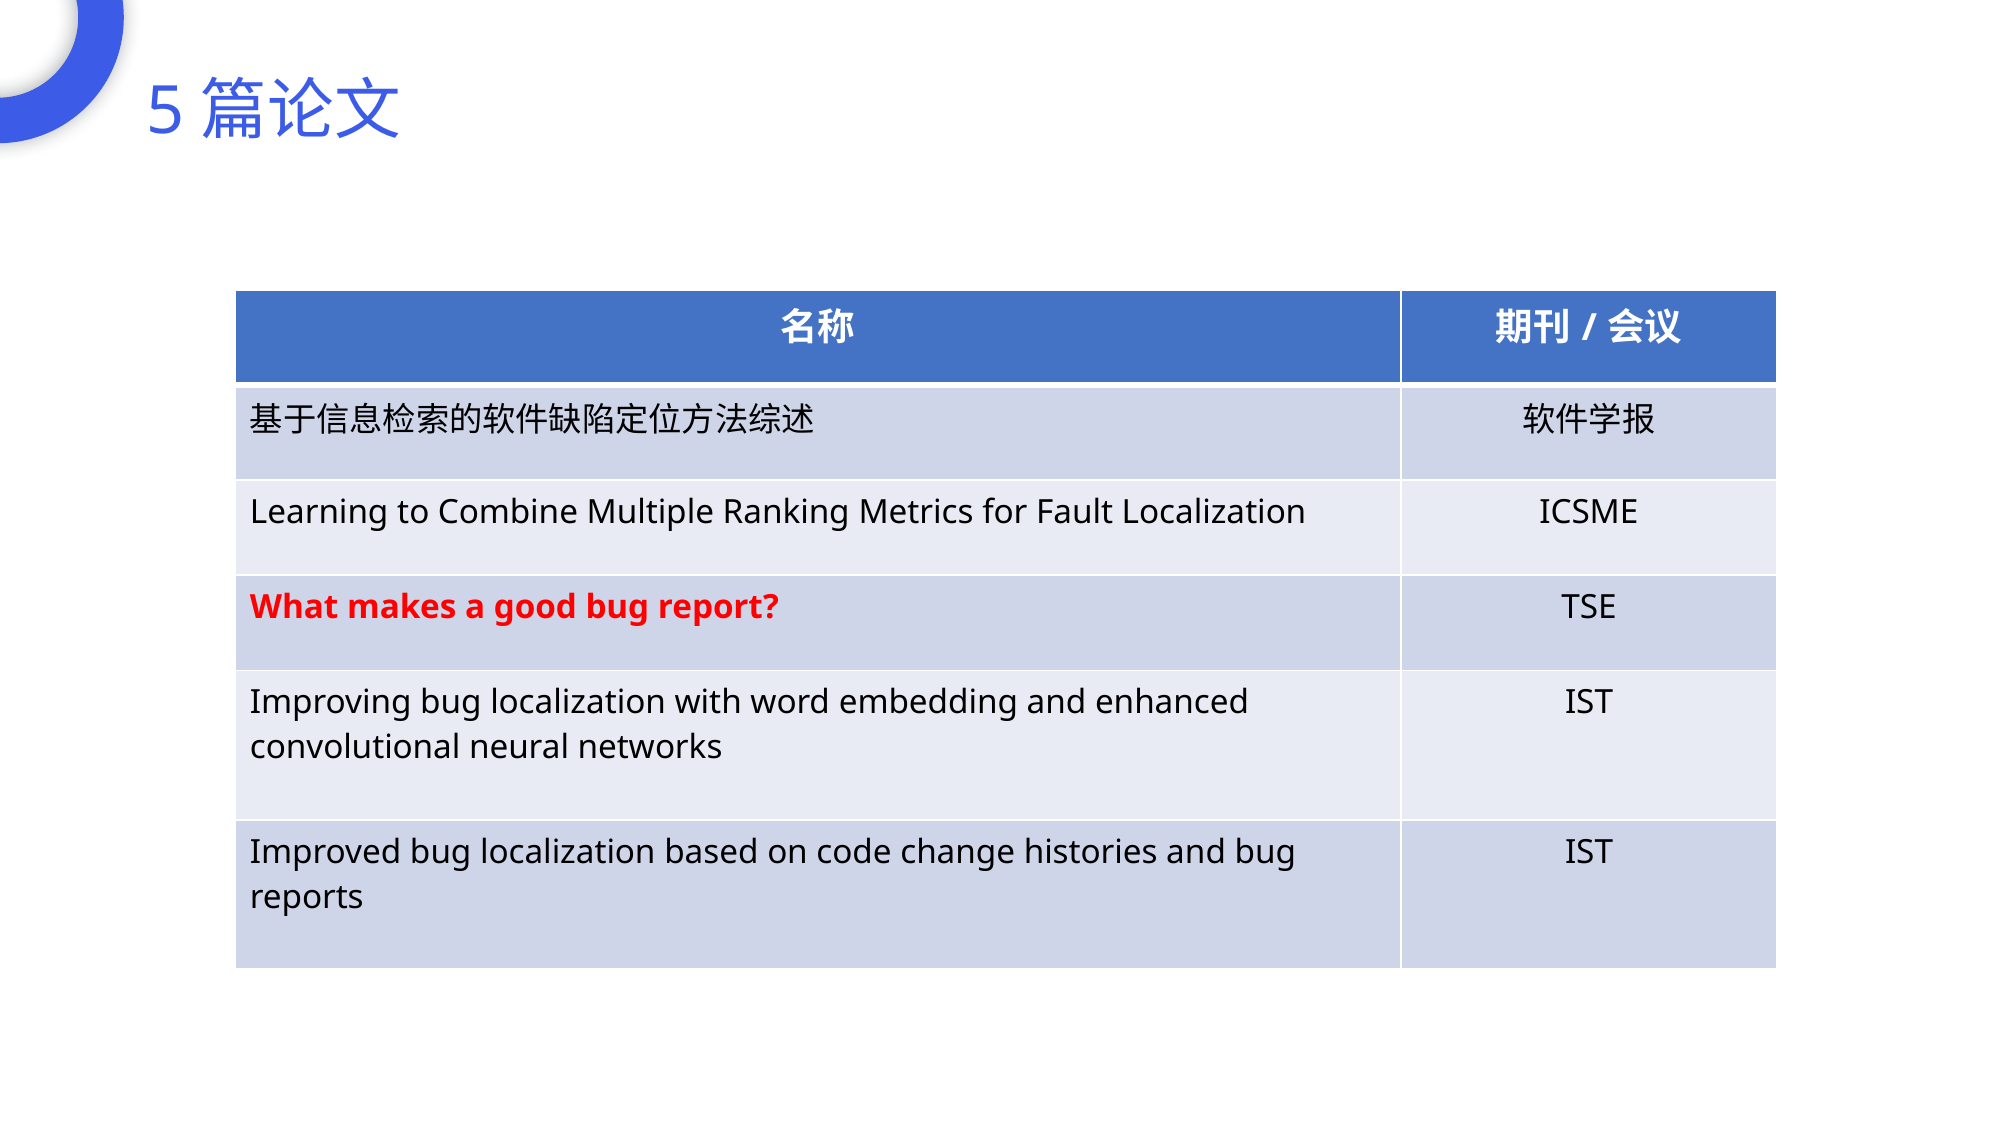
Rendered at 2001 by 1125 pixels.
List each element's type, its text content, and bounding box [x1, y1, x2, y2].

table_cell IST [1402, 671, 1776, 819]
table_cell 软件学报 [1402, 388, 1776, 479]
table_cell 基于信息检索的软件缺陷定位方法综述 [236, 388, 1400, 479]
table_cell Improved bug localization based on code change histories and bug reports [236, 821, 1400, 968]
table_cell IST [1402, 821, 1776, 968]
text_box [0, 0, 825, 156]
table_header 期刊/会议 [1402, 291, 1776, 382]
table_cell Improving bug localization with word embedding and enhanced convolutional neural networks [236, 671, 1400, 819]
table_cell ICSME [1402, 481, 1776, 574]
table_header 名称 [236, 291, 1400, 382]
table_cell What makes a good bug report? [236, 576, 1400, 670]
table_cell TSE [1402, 576, 1776, 670]
table_cell Learning to Combine Multiple Ranking Metrics for Fault Localization [236, 481, 1400, 574]
